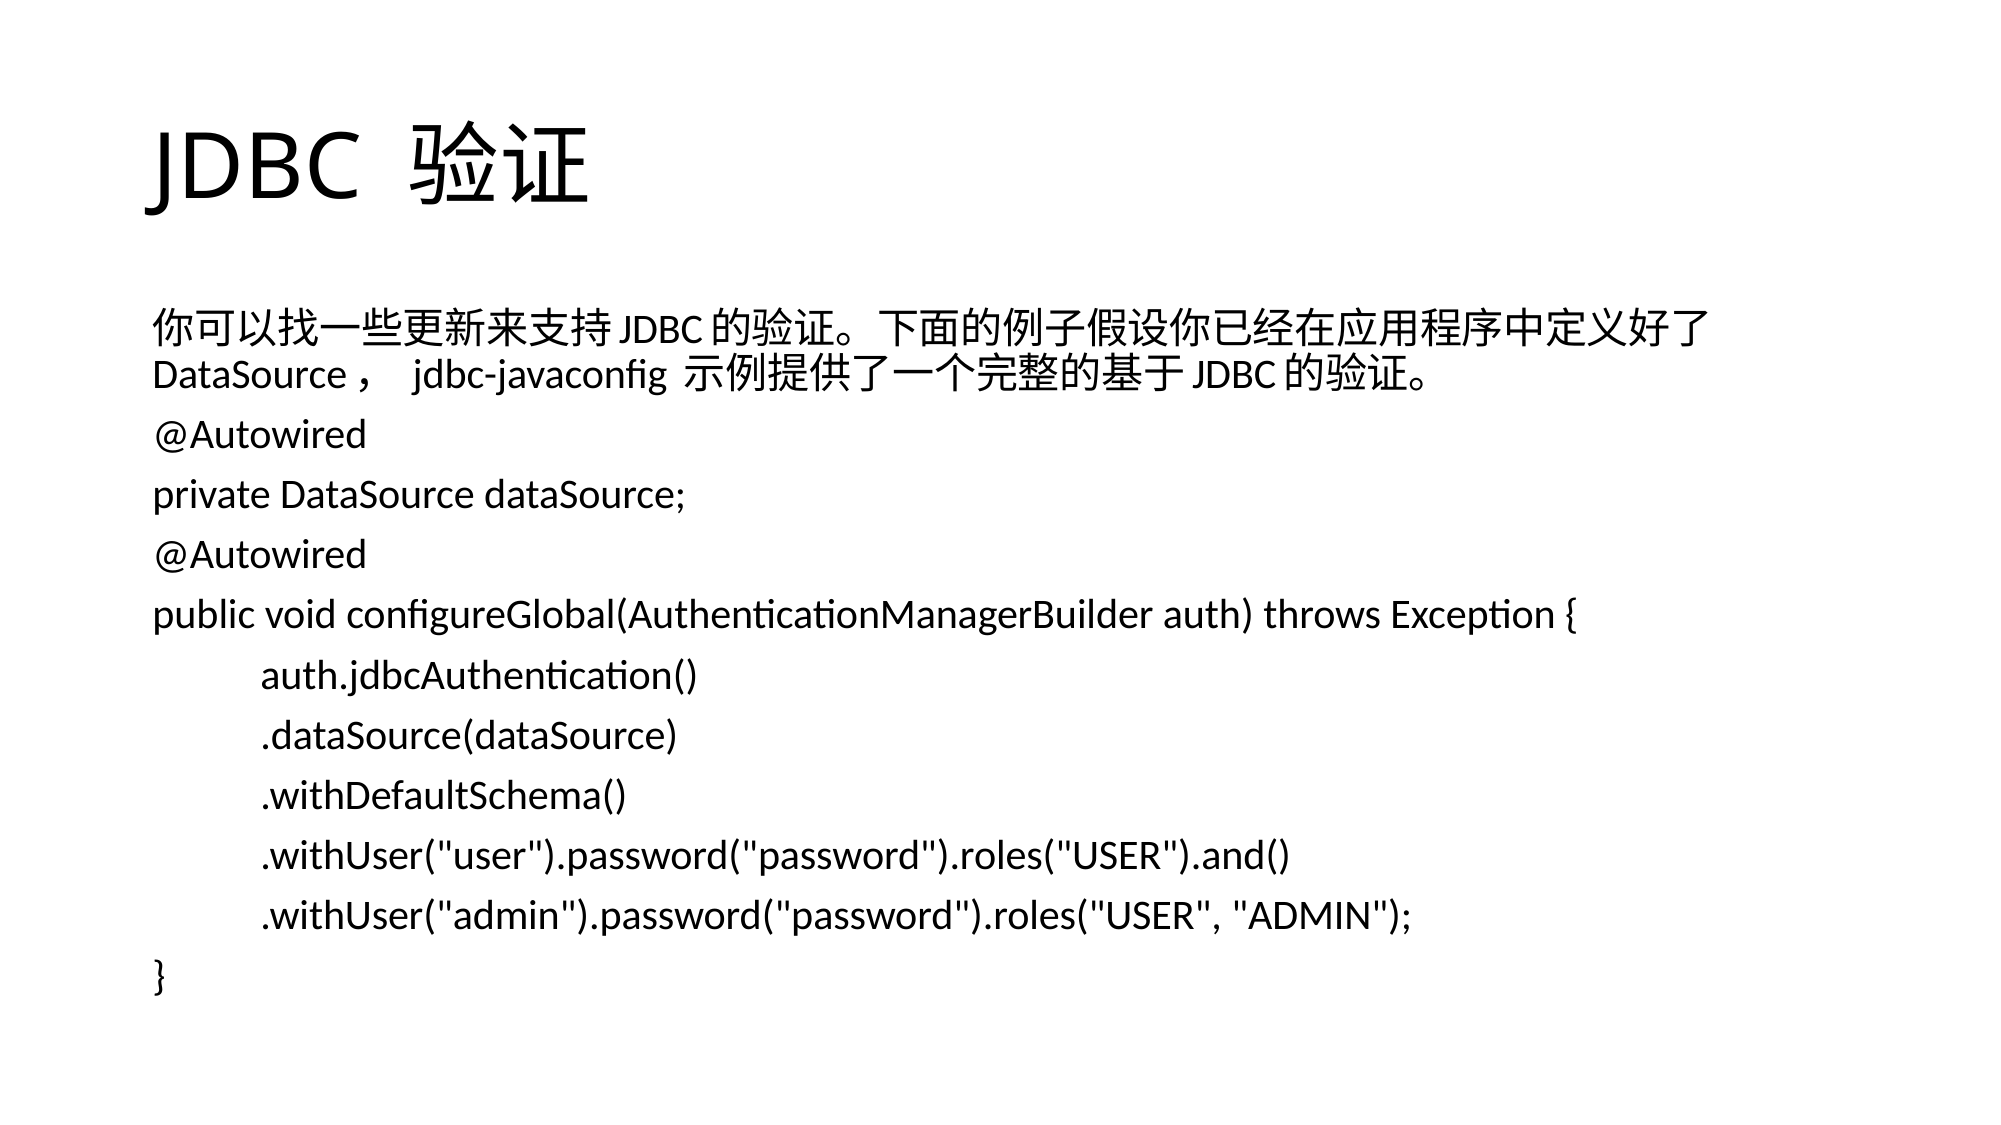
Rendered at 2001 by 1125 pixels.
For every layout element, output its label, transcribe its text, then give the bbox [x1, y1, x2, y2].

list 你可以找一些更新来支持JDBC的验证。下面的例子假设你已经在应用程序中定义好了DataSource， jdbc-javaconfig 示例提供了一个完整的基于JDBC的验证。 @Autowired private DataSource dataSource; @Autowired public void configureGlobal(AuthenticationManagerBuilder auth) throws Exception { auth.jdbcAuthentication() .dataSource(dataSource) .withDefaultSchema() .withUser("user").password("password").roles("USER").and() .withUser("admin").password("password").roles("USER", "ADMIN"); } [137, 299, 1863, 1014]
title JDBC 验证 [137, 59, 1863, 278]
